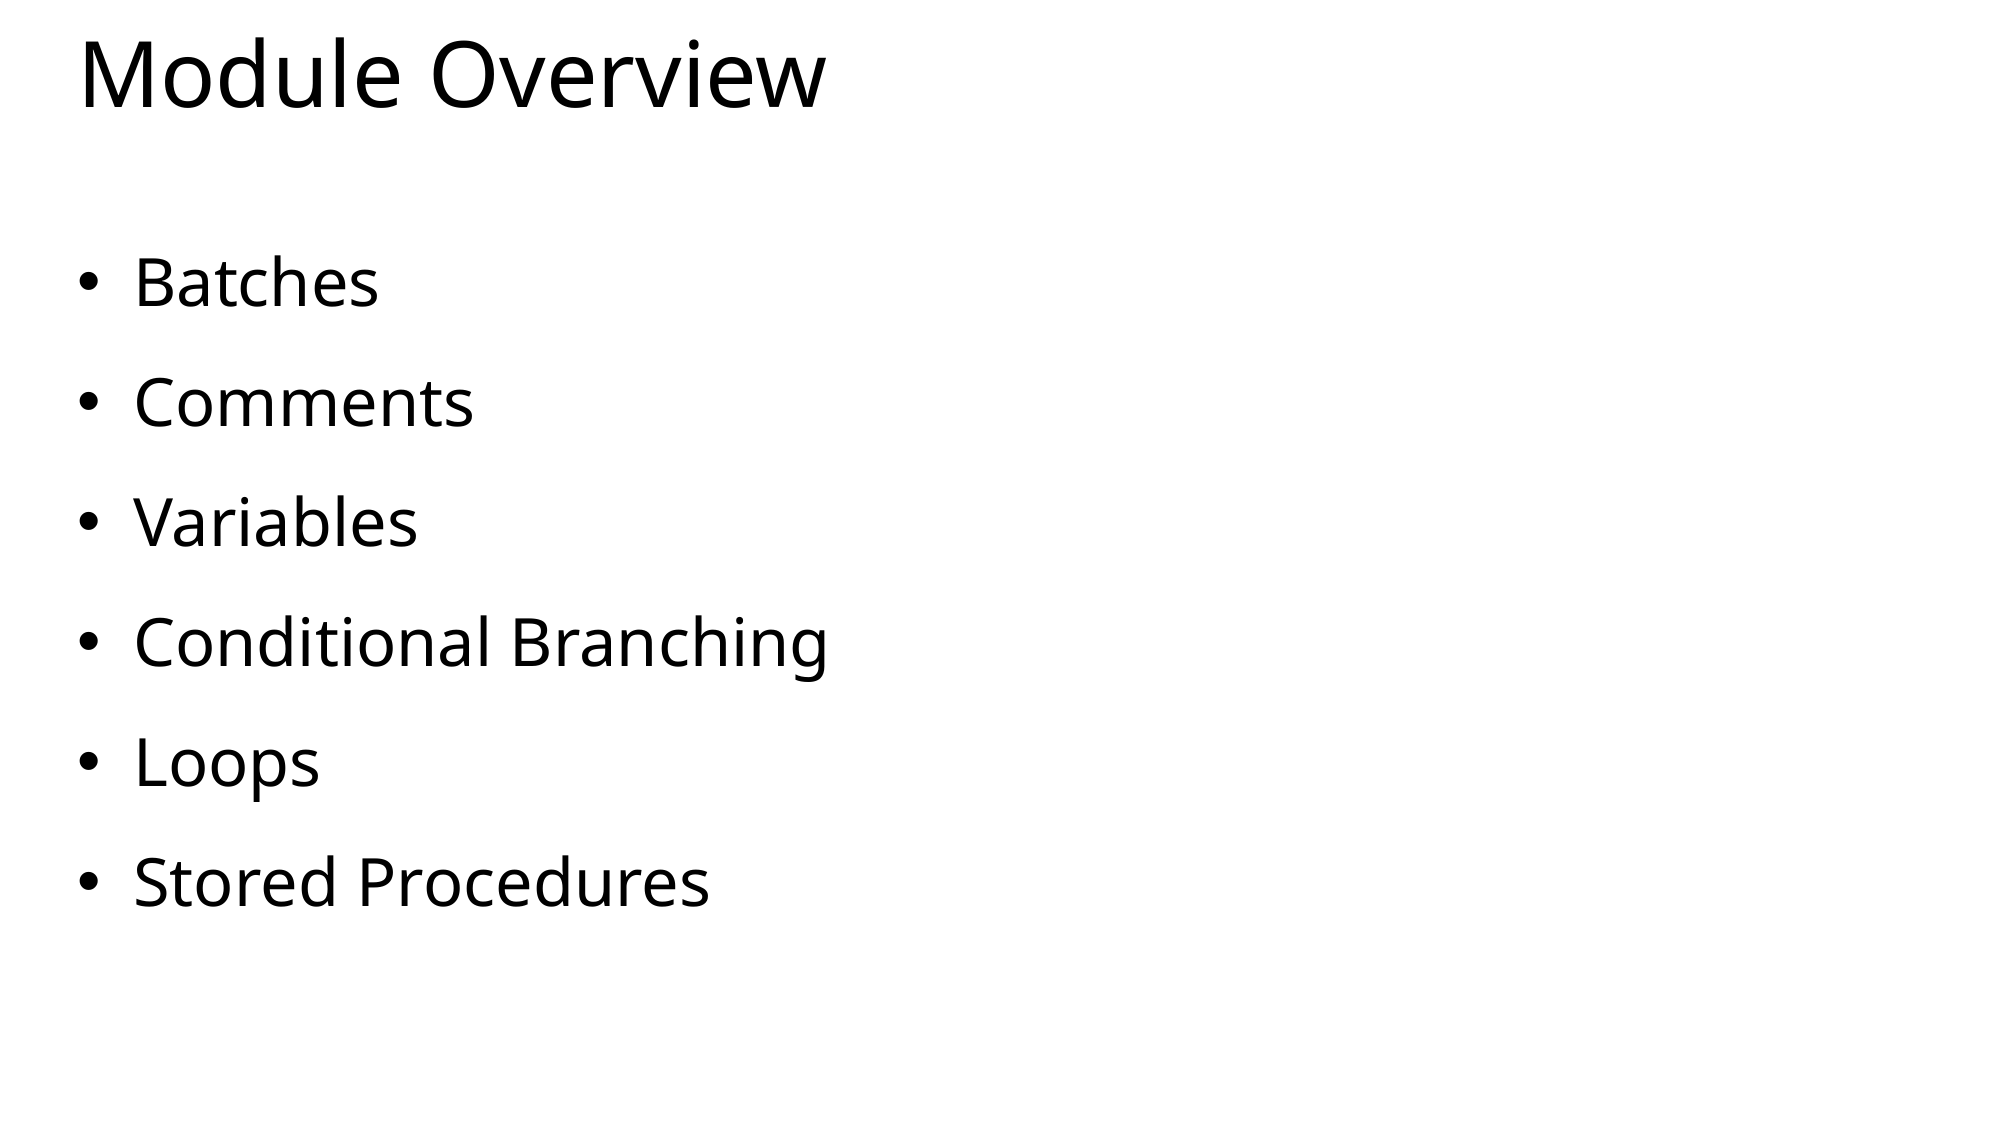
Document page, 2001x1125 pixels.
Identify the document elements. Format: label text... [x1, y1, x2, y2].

list Batches Comments Variables Conditional Branching Loops Stored Procedures [62, 227, 1953, 1096]
title Module Overview [62, 29, 1953, 205]
